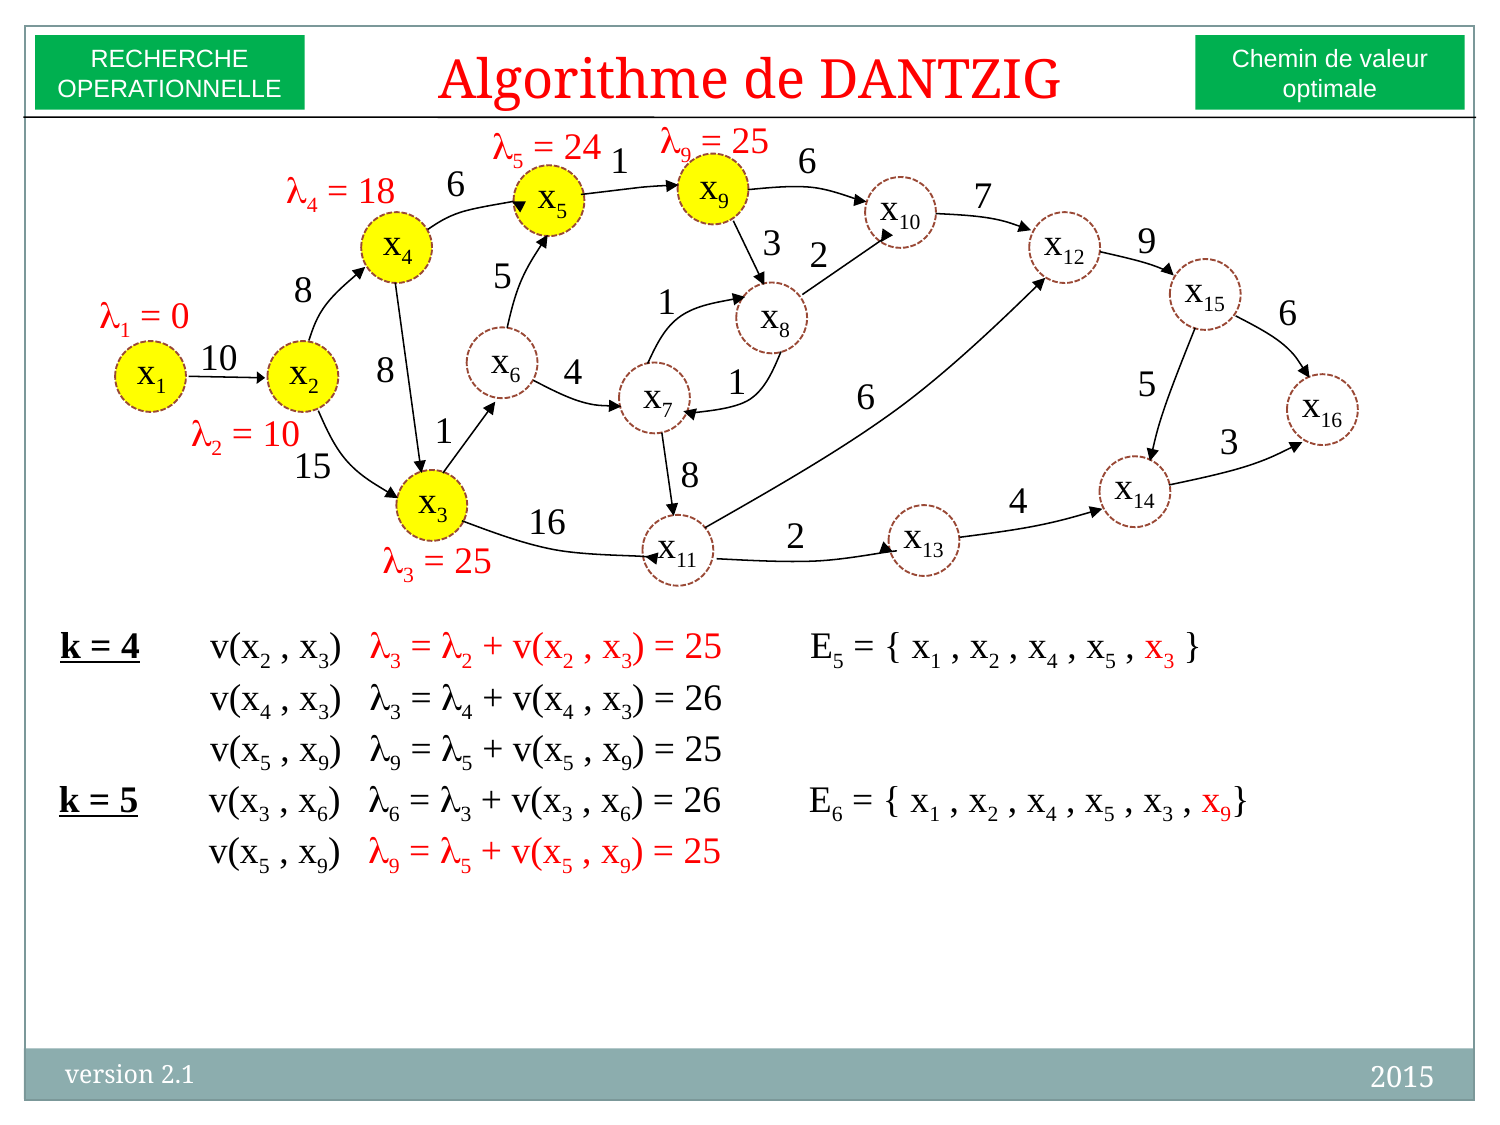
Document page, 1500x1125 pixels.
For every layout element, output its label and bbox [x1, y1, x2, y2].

slide_number [950, 1050, 1450, 1111]
footer [50, 1051, 638, 1112]
text_box [44, 613, 1434, 885]
text_box [23, 35, 1477, 595]
